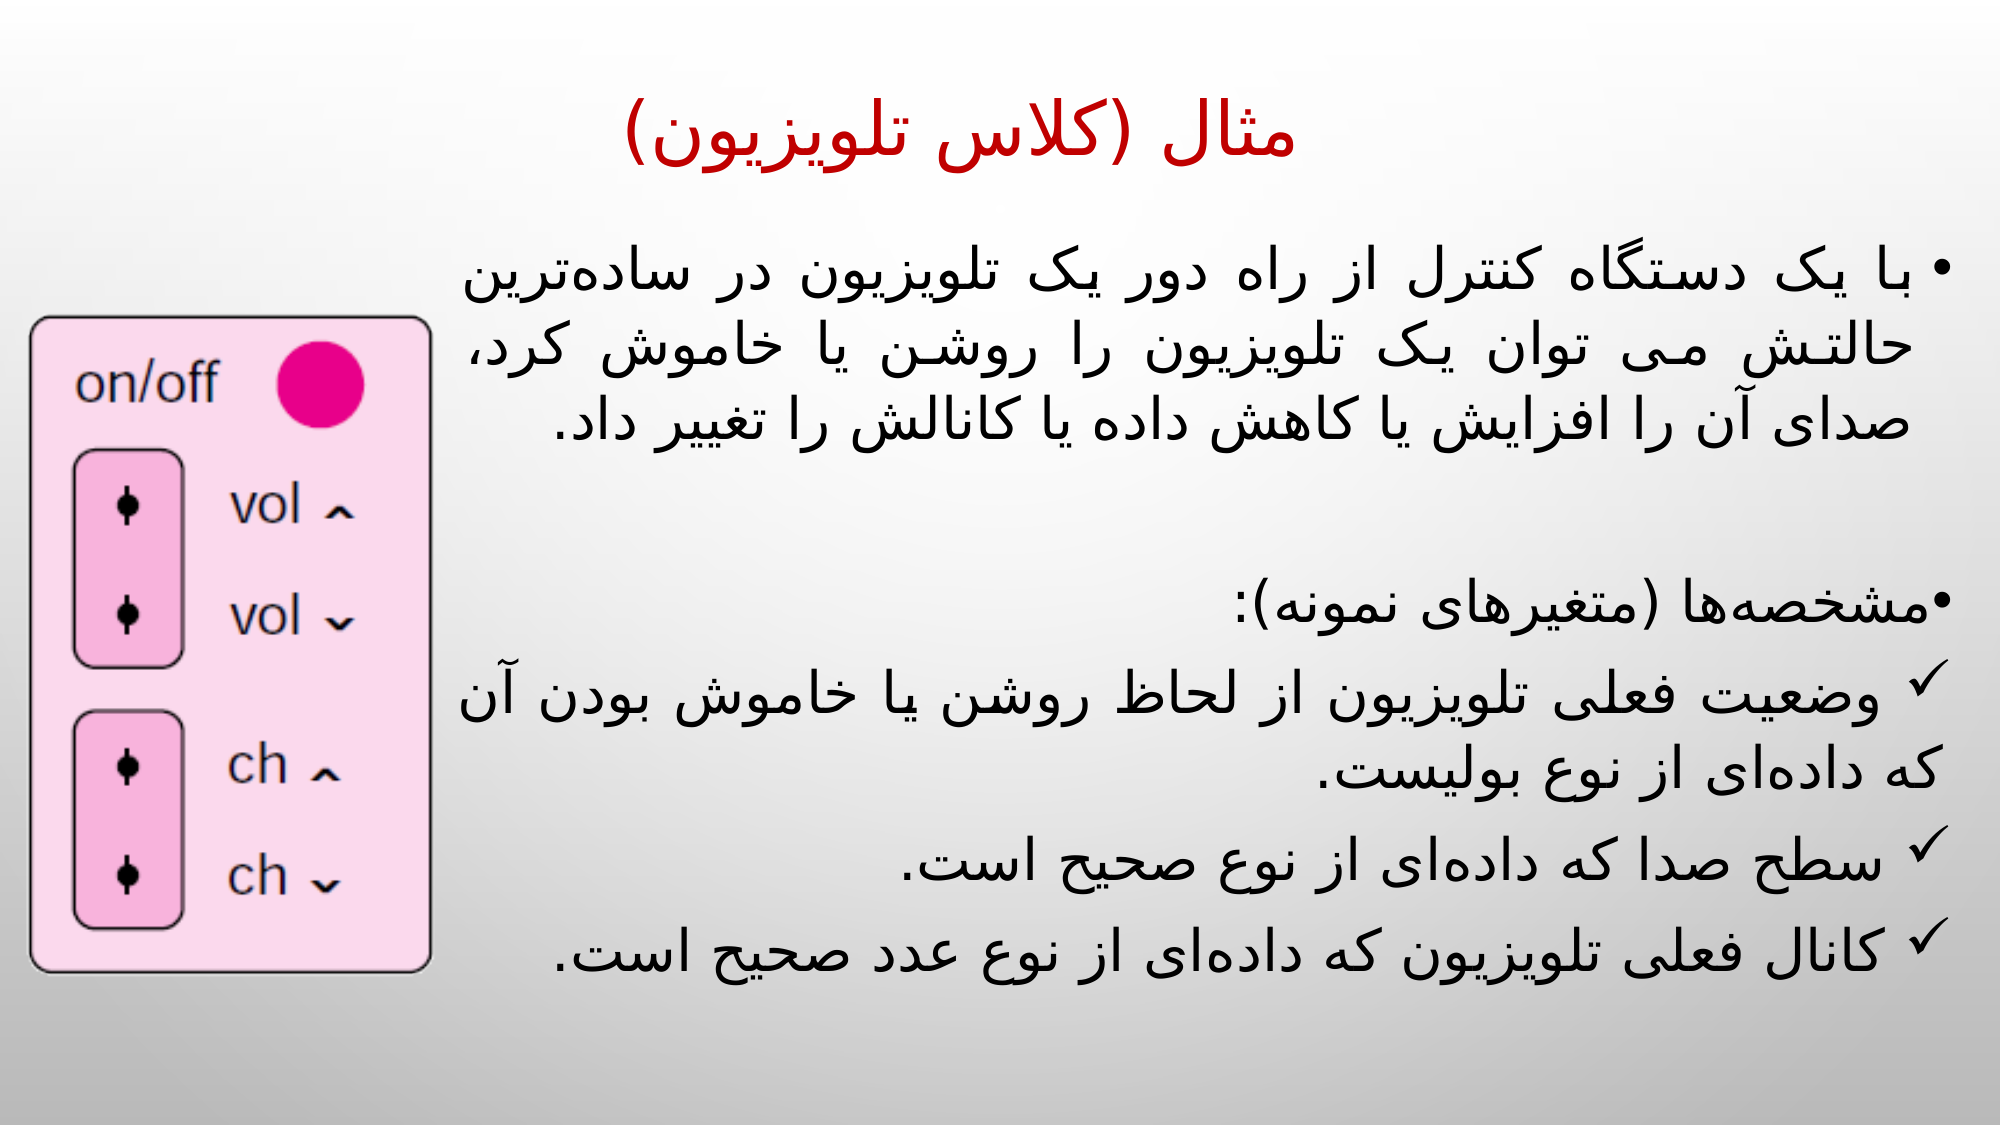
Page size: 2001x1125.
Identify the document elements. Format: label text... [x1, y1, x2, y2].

text_box مثال (کلاس تلویزیون) [538, 53, 1383, 179]
list با یک دستگاه کنترل از راه دور یک تلویزیون در ساده‌ترین حالتش می توان یک تلویزیون را روشن یا خاموش کرد، صدای آن را افزایش یا کاهش داده یا کانالش را تغییر داد. مشخصه‌ها (متغیرهای نمونه‌): وضعیت فعلی تلویزیون از لحاظ روشن یا خاموش بودن آن که داده‌ای از نوع بولیست. سطح صدا که داده‌ای از نوع صحیح است. کانال فعلی تلویزیون که داده‌ای از نوع عدد صحیح است. [439, 219, 1968, 1125]
picture [0, 0, 2000, 1125]
